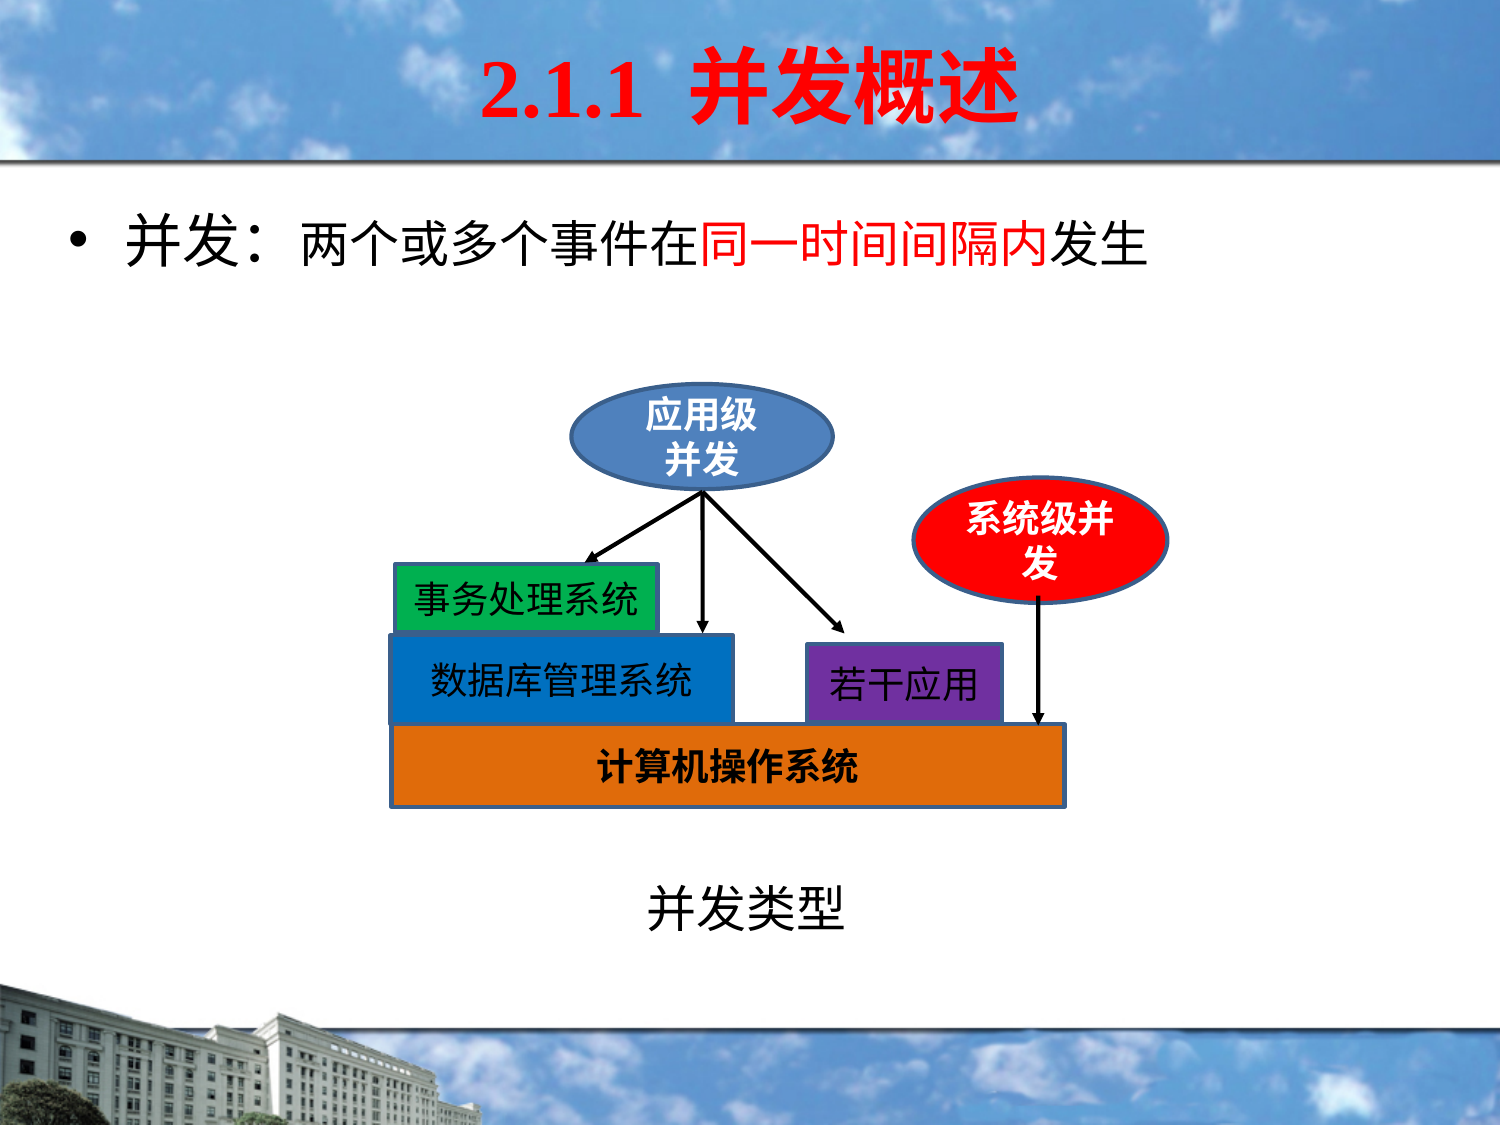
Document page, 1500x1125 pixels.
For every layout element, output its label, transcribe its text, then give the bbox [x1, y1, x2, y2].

title 2.1.1 并发概述 [75, 7, 1425, 161]
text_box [383, 377, 1176, 811]
text_box 并发类型 [631, 870, 893, 946]
picture [0, 0, 1500, 1125]
list 并发：两个或多个事件在同一时间间隔内发生 [53, 196, 1404, 939]
